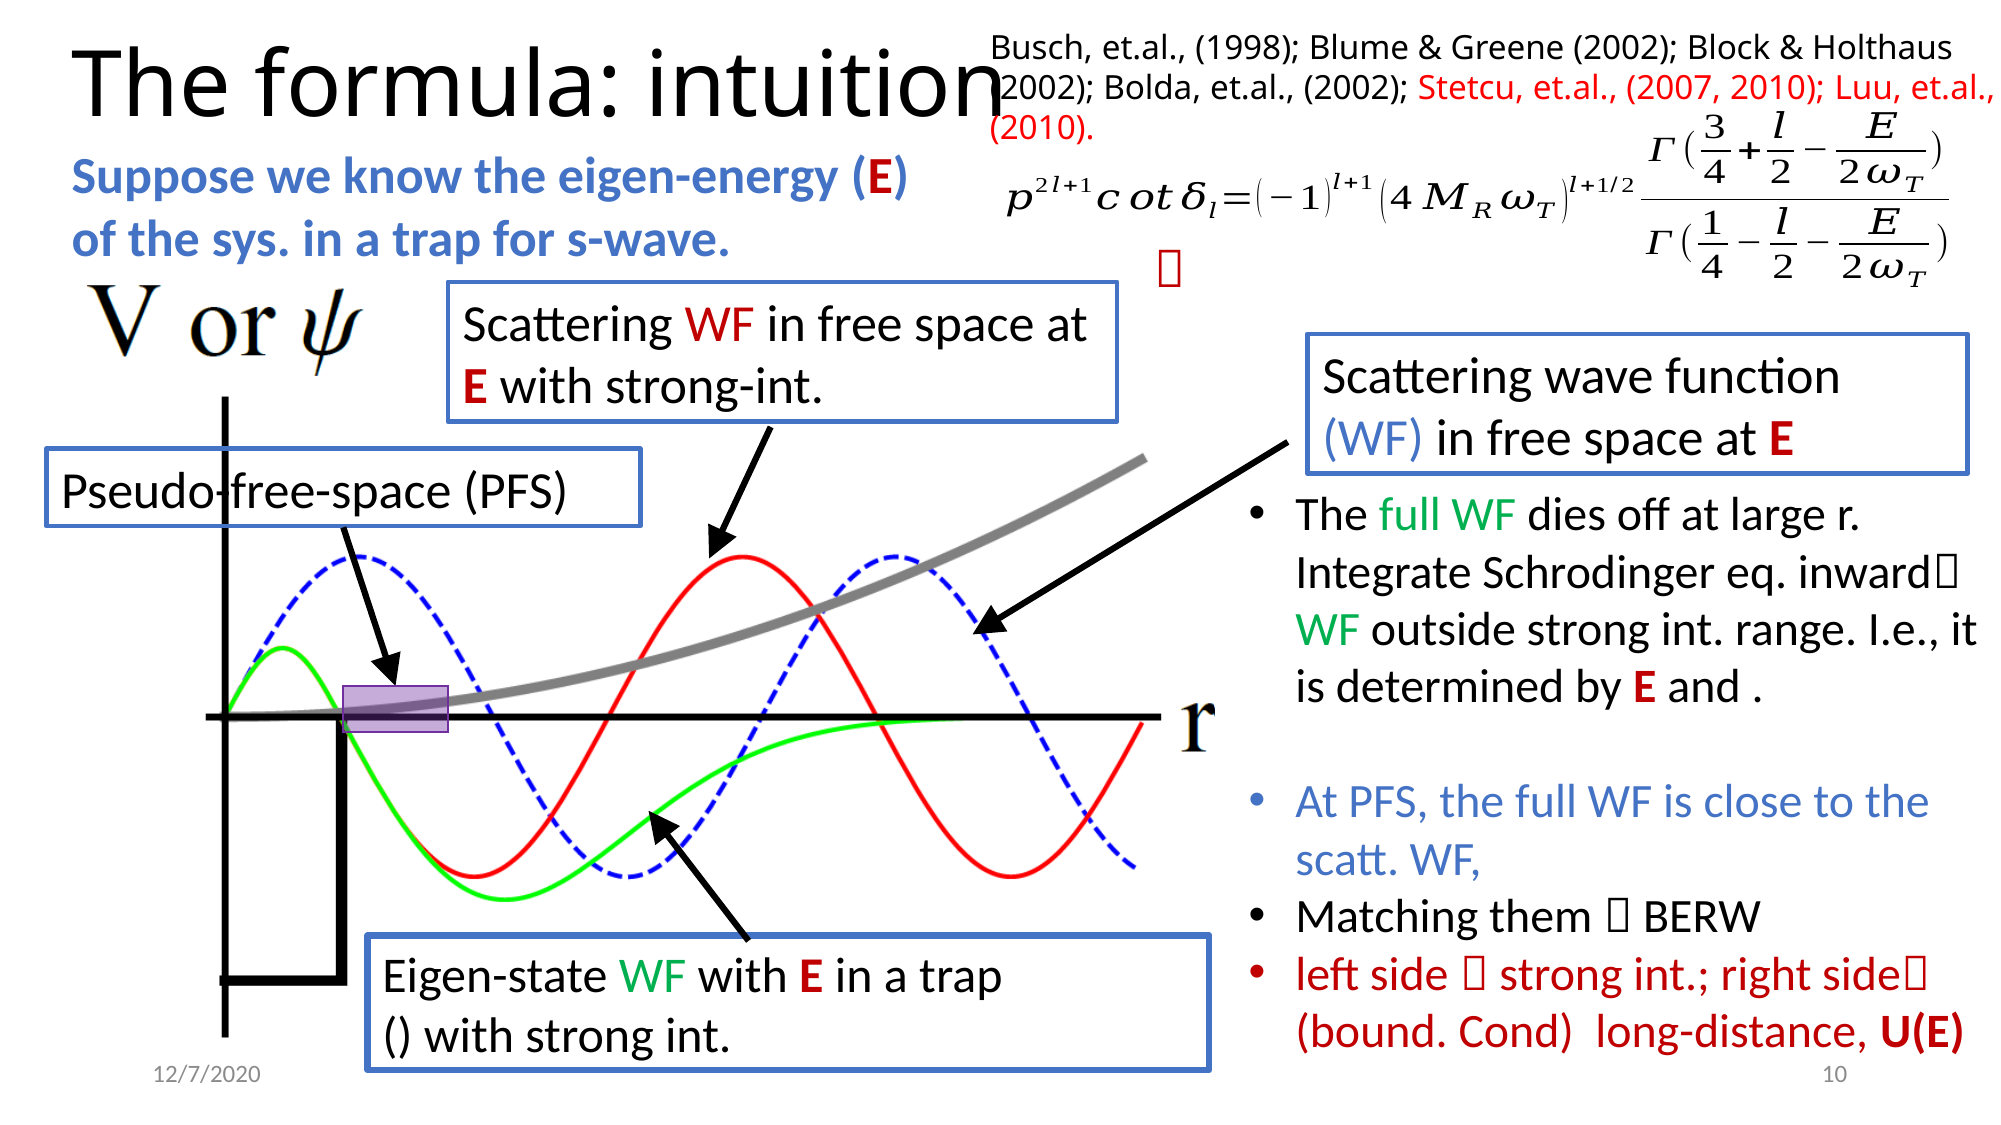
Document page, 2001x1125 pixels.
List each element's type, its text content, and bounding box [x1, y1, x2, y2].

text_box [648, 810, 749, 941]
text_box Pseudo-free-space (PFS) [46, 448, 86, 526]
text_box Suppose we know the eigen-energy (E) of the sys. in a trap for s-wave. [56, 134, 931, 275]
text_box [972, 441, 1288, 635]
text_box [343, 527, 396, 686]
text_box Busch, et.al., (1998); Blume & Greene (2002); Block & Holthaus (2002); Bolda, et.al., (2002); Stetcu, et.al., (2007, 2010); Luu, et.al., (2010). [974, 18, 2000, 154]
text_box Scattering wave function (WF) in free space at E [1307, 333, 1968, 474]
title The formula: intuition [56, 5, 1750, 169]
slide_number 10 [1412, 1042, 1863, 1103]
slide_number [137, 1042, 588, 1103]
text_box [709, 426, 771, 559]
picture [86, 260, 1215, 1042]
